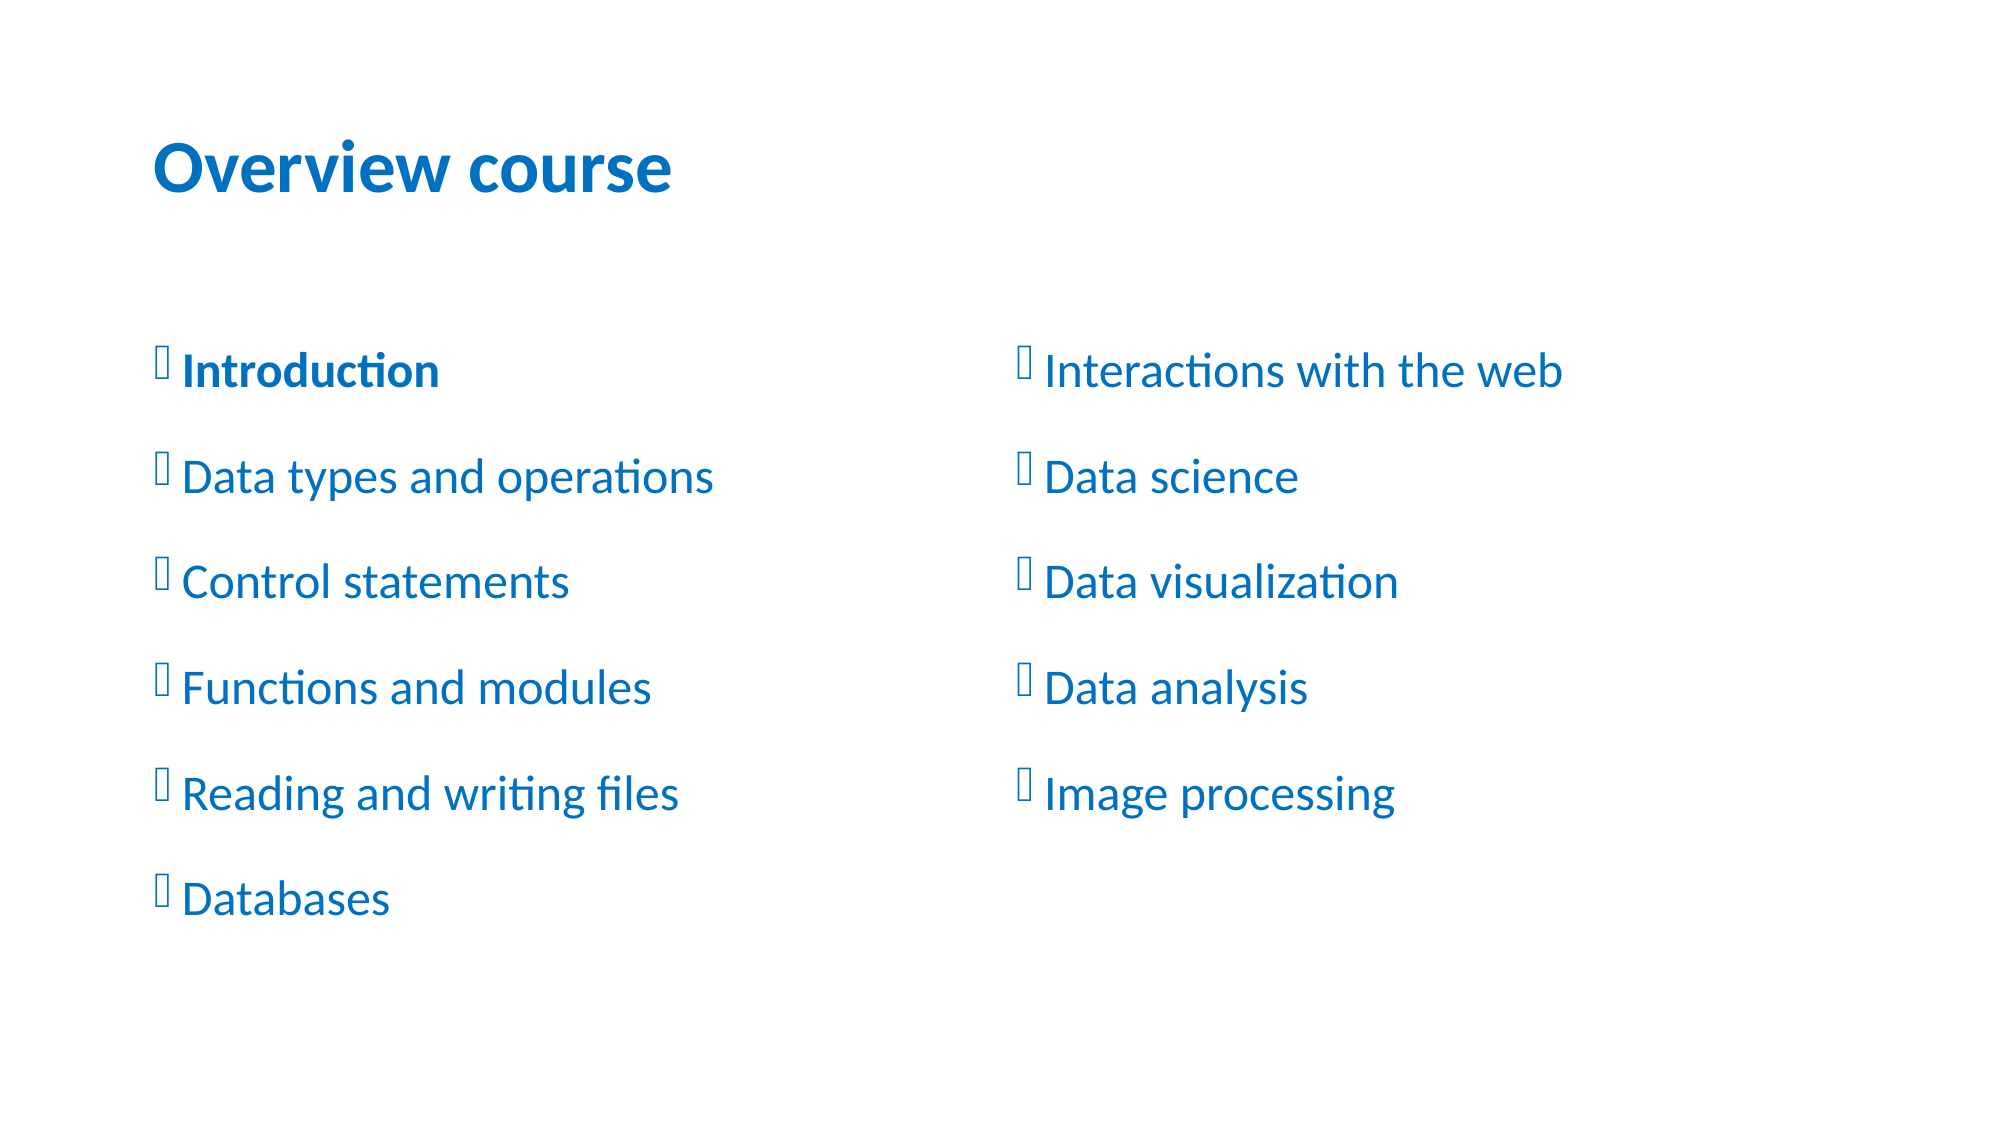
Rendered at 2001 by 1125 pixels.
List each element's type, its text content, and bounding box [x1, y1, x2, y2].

text_box Interactions with the web Data science Data visualization Data analysis Image processing [1001, 299, 1913, 1014]
title Overview course [138, 60, 1864, 278]
list Introduction Data types and operations Control statements Functions and modules Reading and writing files Databases [138, 299, 950, 1014]
